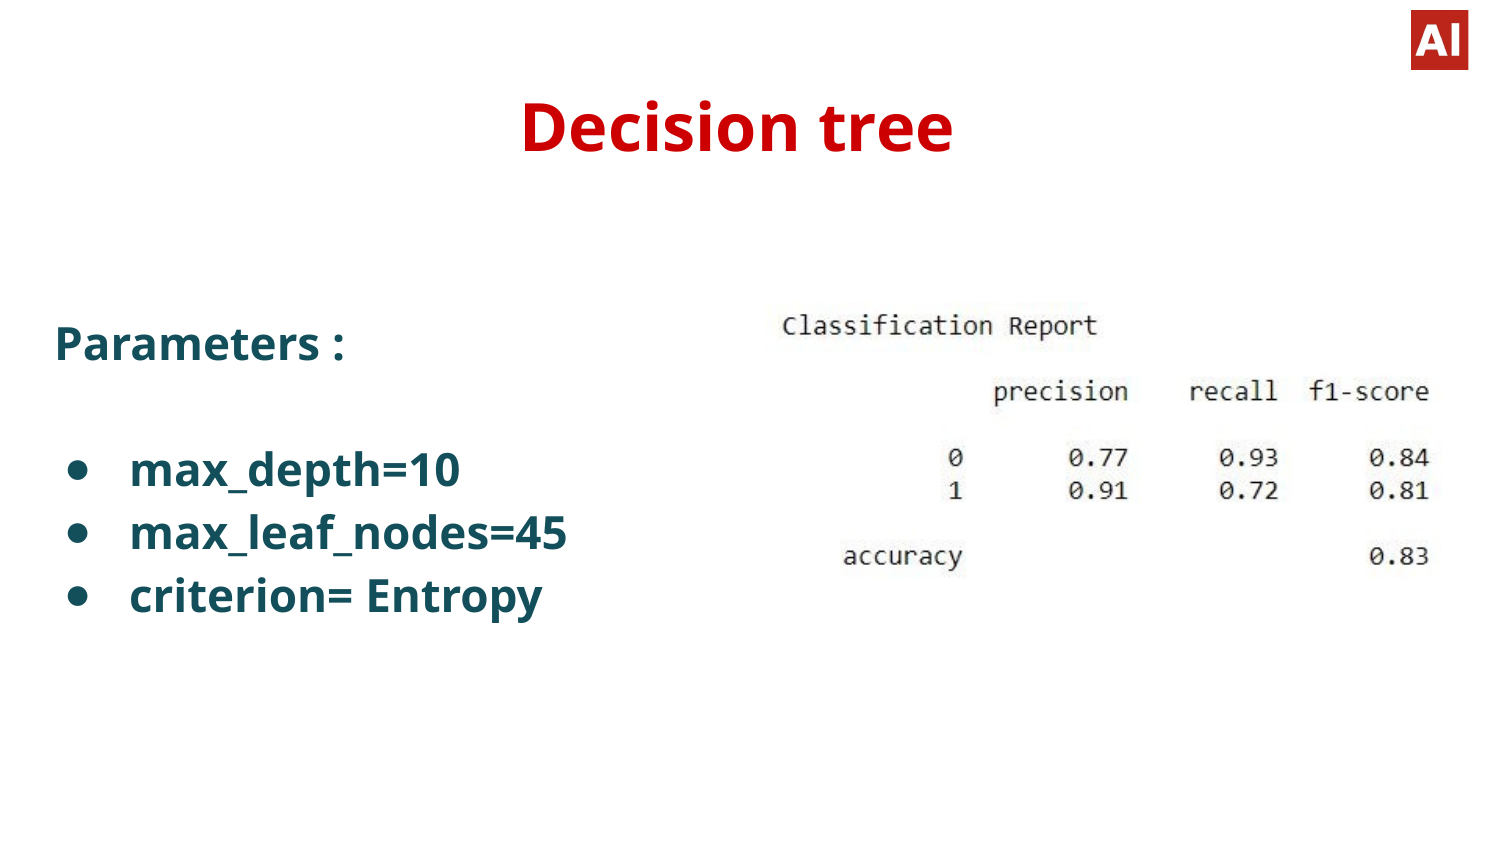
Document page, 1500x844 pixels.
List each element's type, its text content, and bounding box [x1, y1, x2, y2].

title Decision tree [517, 82, 1158, 226]
text_box [766, 302, 1443, 579]
text_box Parameters : max_depth=10 max_leaf_nodes=45 criterion= Entropy [52, 312, 660, 622]
picture [1411, 10, 1469, 70]
